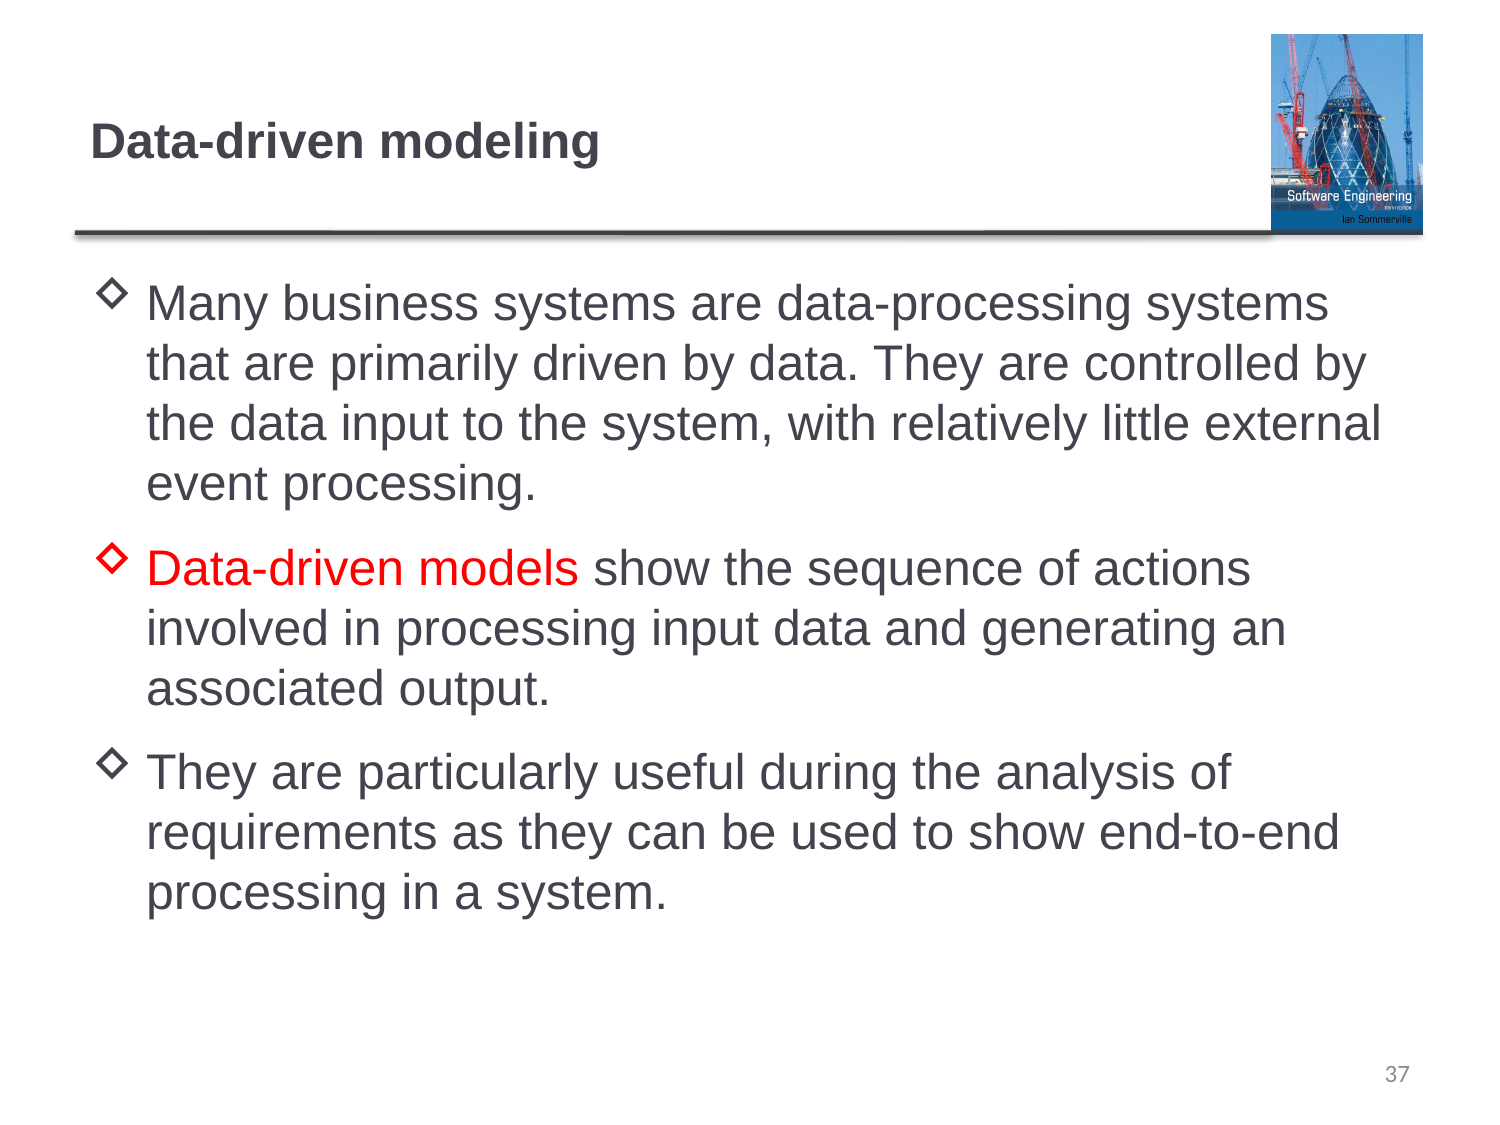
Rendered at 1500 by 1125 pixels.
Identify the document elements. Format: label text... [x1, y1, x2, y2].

slide_number 37 [1074, 1042, 1425, 1103]
list Many business systems are data-processing systems that are primarily driven by data. They are controlled by the data input to the system, with relatively little external event processing. Data-driven models show the sequence of actions involved in processing input data and generating an associated output. They are particularly useful during the analysis of requirements as they can be used to show end-to-end processing in a system. [75, 262, 1425, 1005]
picture [1271, 34, 1423, 230]
title Data-driven modeling [74, 44, 1272, 233]
